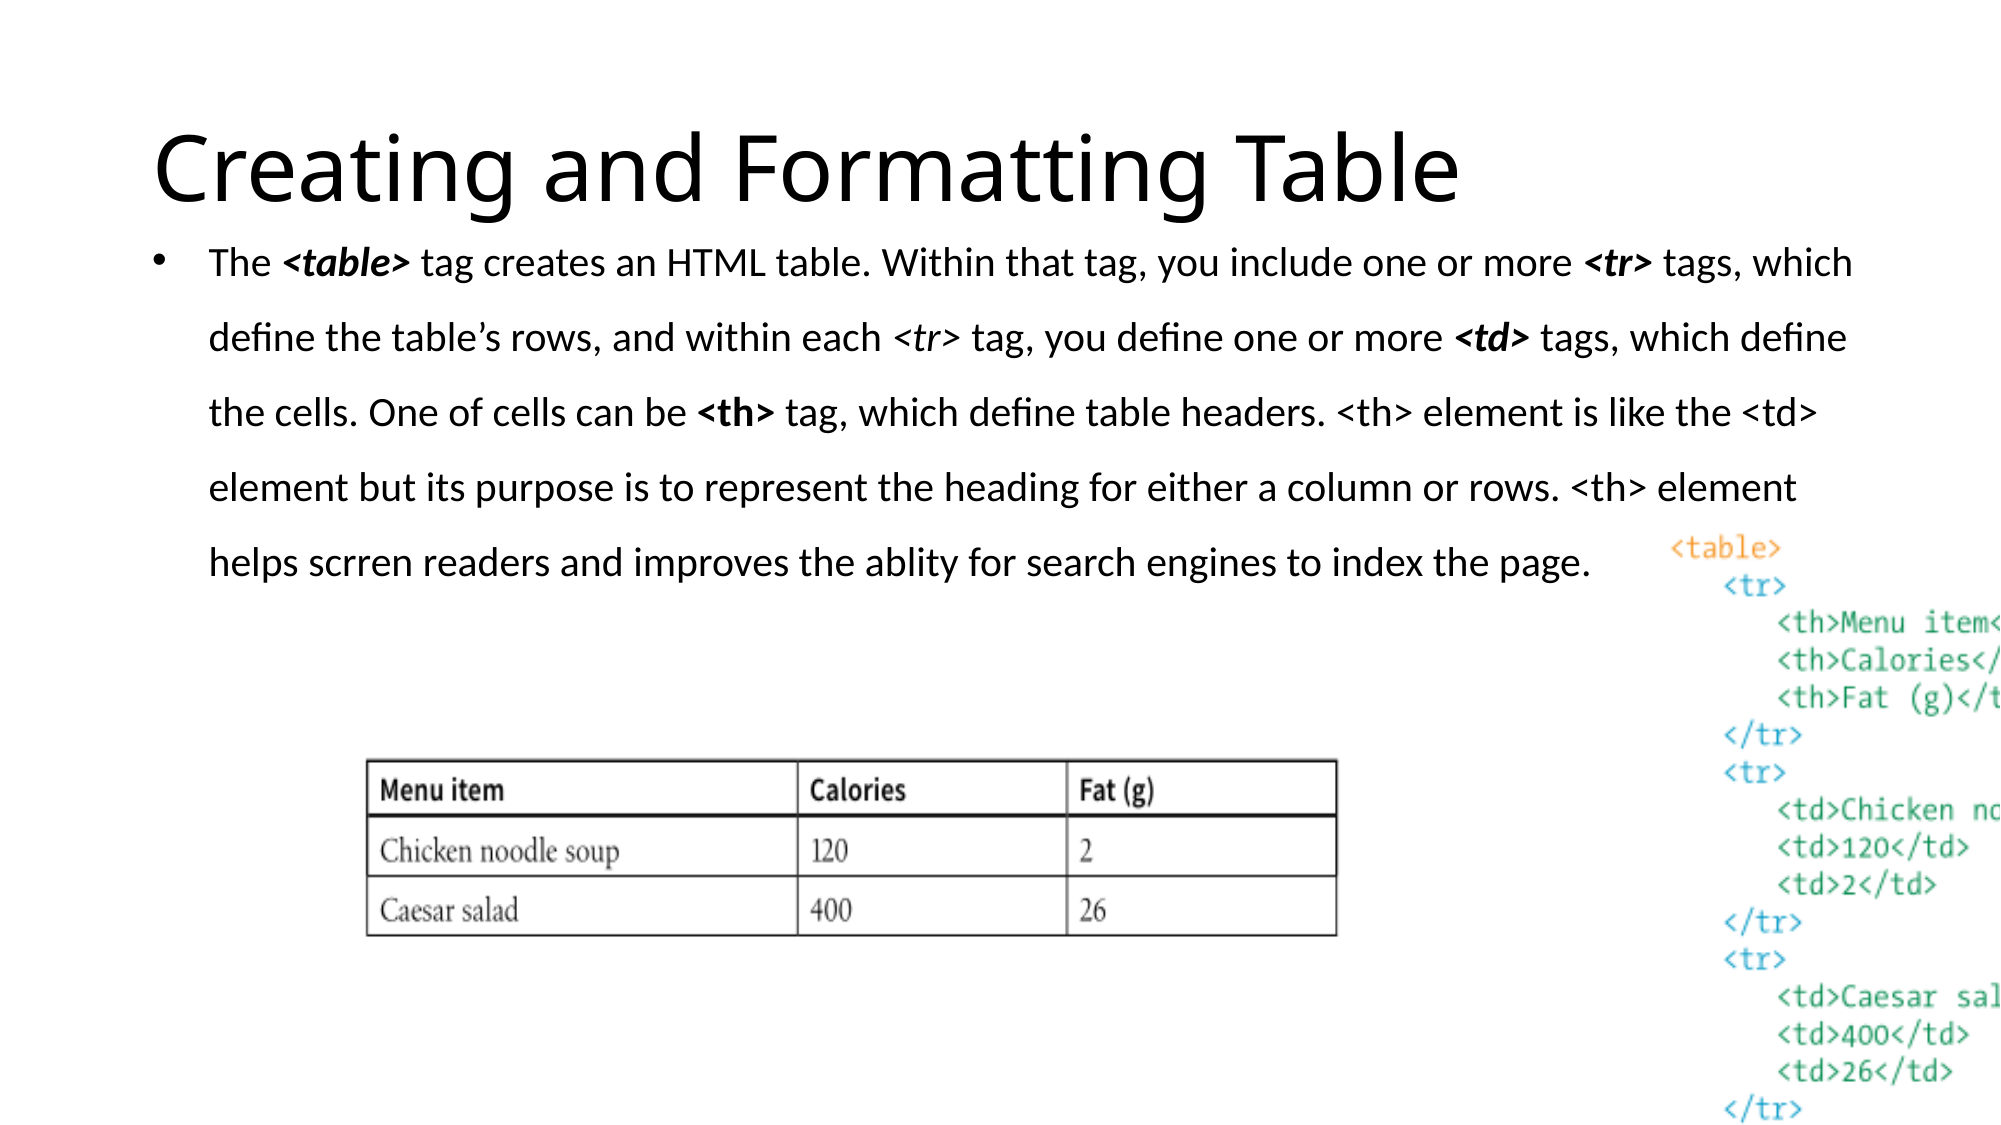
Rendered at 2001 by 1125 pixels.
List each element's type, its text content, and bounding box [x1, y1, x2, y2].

text_box Creating and Formatting Table [137, 59, 1863, 202]
text_box The <table> tag creates an HTML table. Within that tag, you include one or more <tr> tags, which define the table’s rows, and within each <tr> tag, you define one or more <td> tags, which define the cells. One of cells can be <th> tag, which define table headers. <th> element is like the <td> element but its purpose is to represent the heading for either a column or rows. <th> element helps scrren readers and improves the ablity for search engines to index the page. [137, 202, 1887, 1024]
picture [356, 729, 1360, 954]
picture [1650, 513, 2000, 1125]
